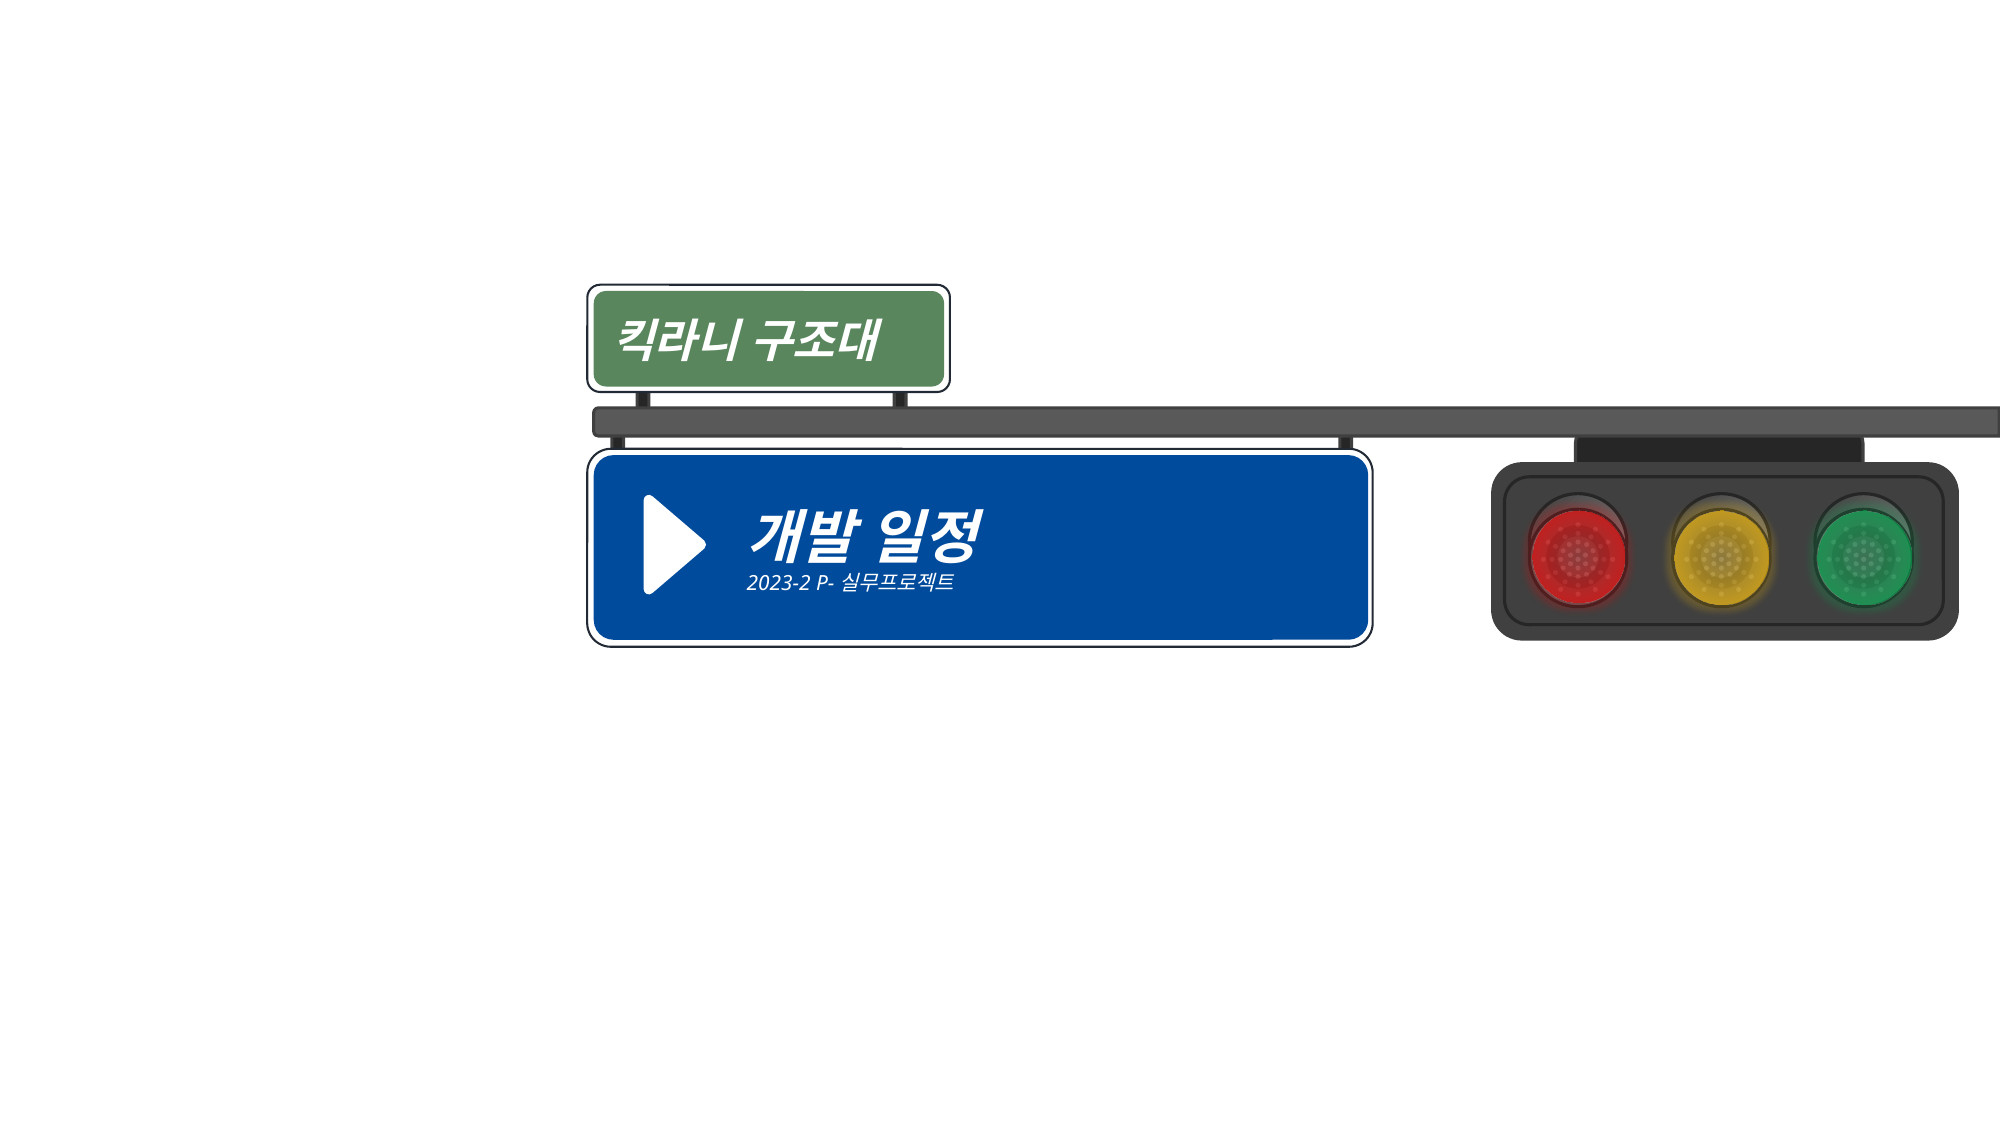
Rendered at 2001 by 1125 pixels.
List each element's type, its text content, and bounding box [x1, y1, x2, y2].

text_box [587, 284, 950, 431]
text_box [648, 500, 1912, 605]
text_box [586, 447, 1374, 648]
text_box [610, 437, 625, 447]
text_box [1338, 437, 1353, 447]
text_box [1492, 426, 1958, 640]
text_box 개발 일정 2023-2 P-실무프로젝트 [592, 454, 1370, 641]
text_box [592, 406, 2000, 437]
